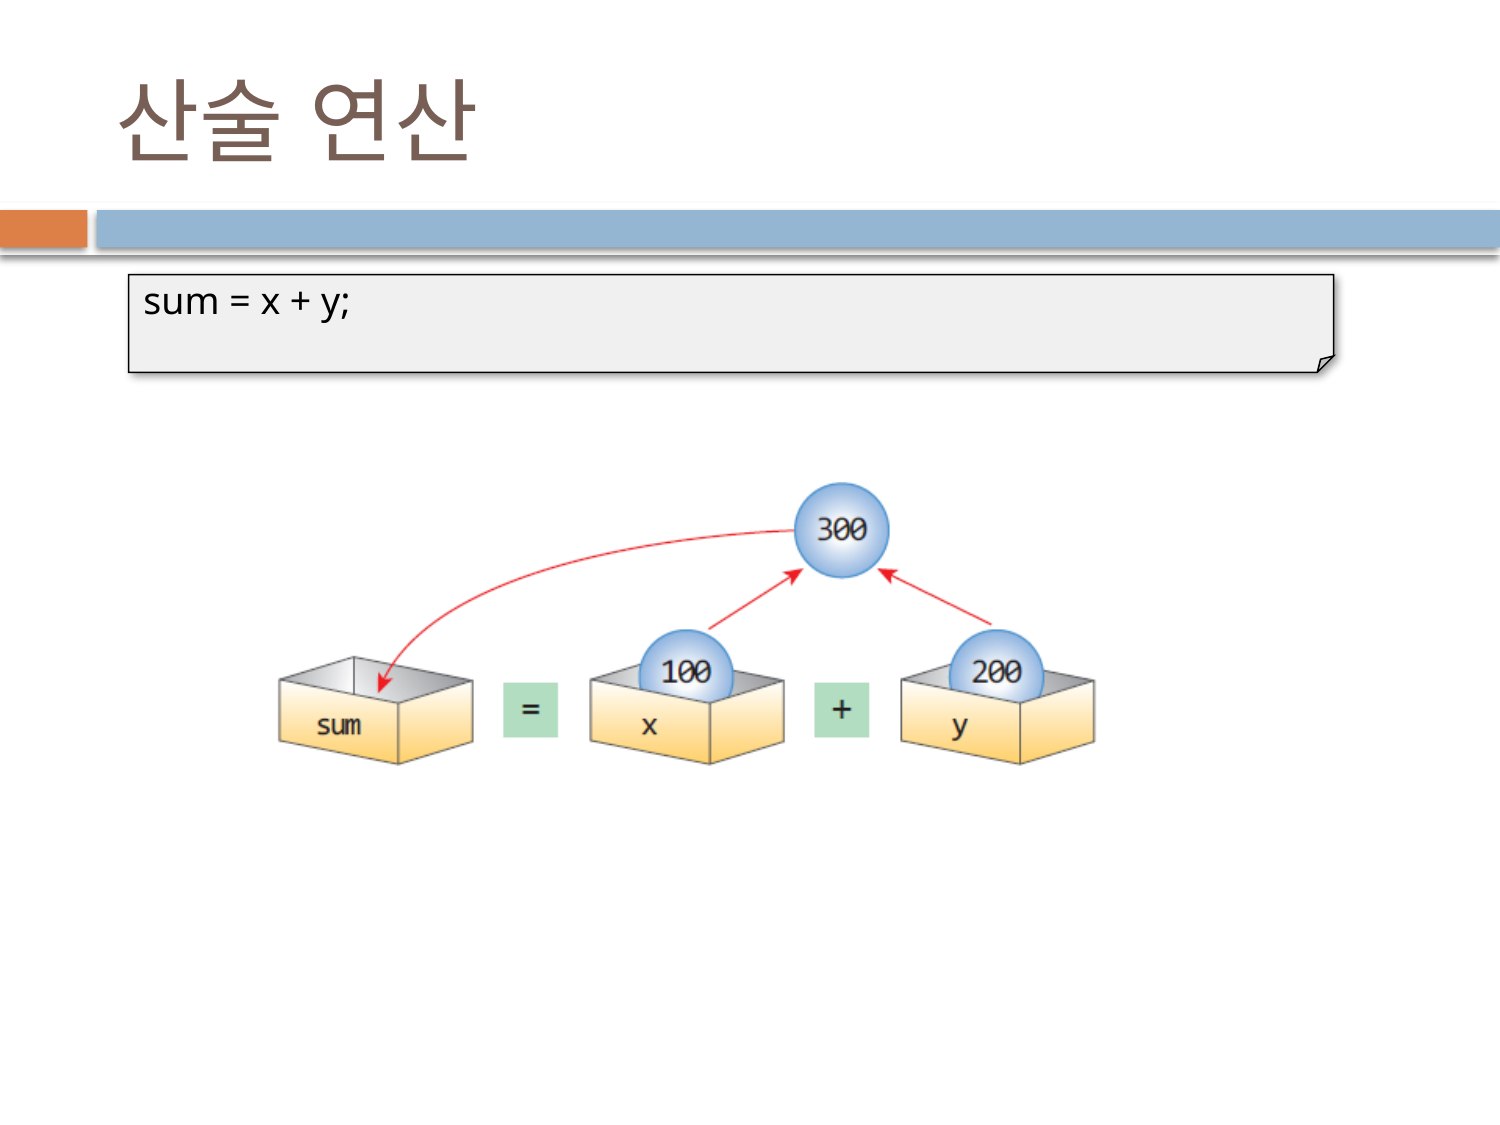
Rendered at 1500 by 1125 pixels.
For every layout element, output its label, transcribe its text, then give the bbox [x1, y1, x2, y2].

text_box sum = x + y; [128, 274, 1334, 373]
title 산술 연산 [100, 37, 1438, 200]
picture [243, 458, 1176, 791]
